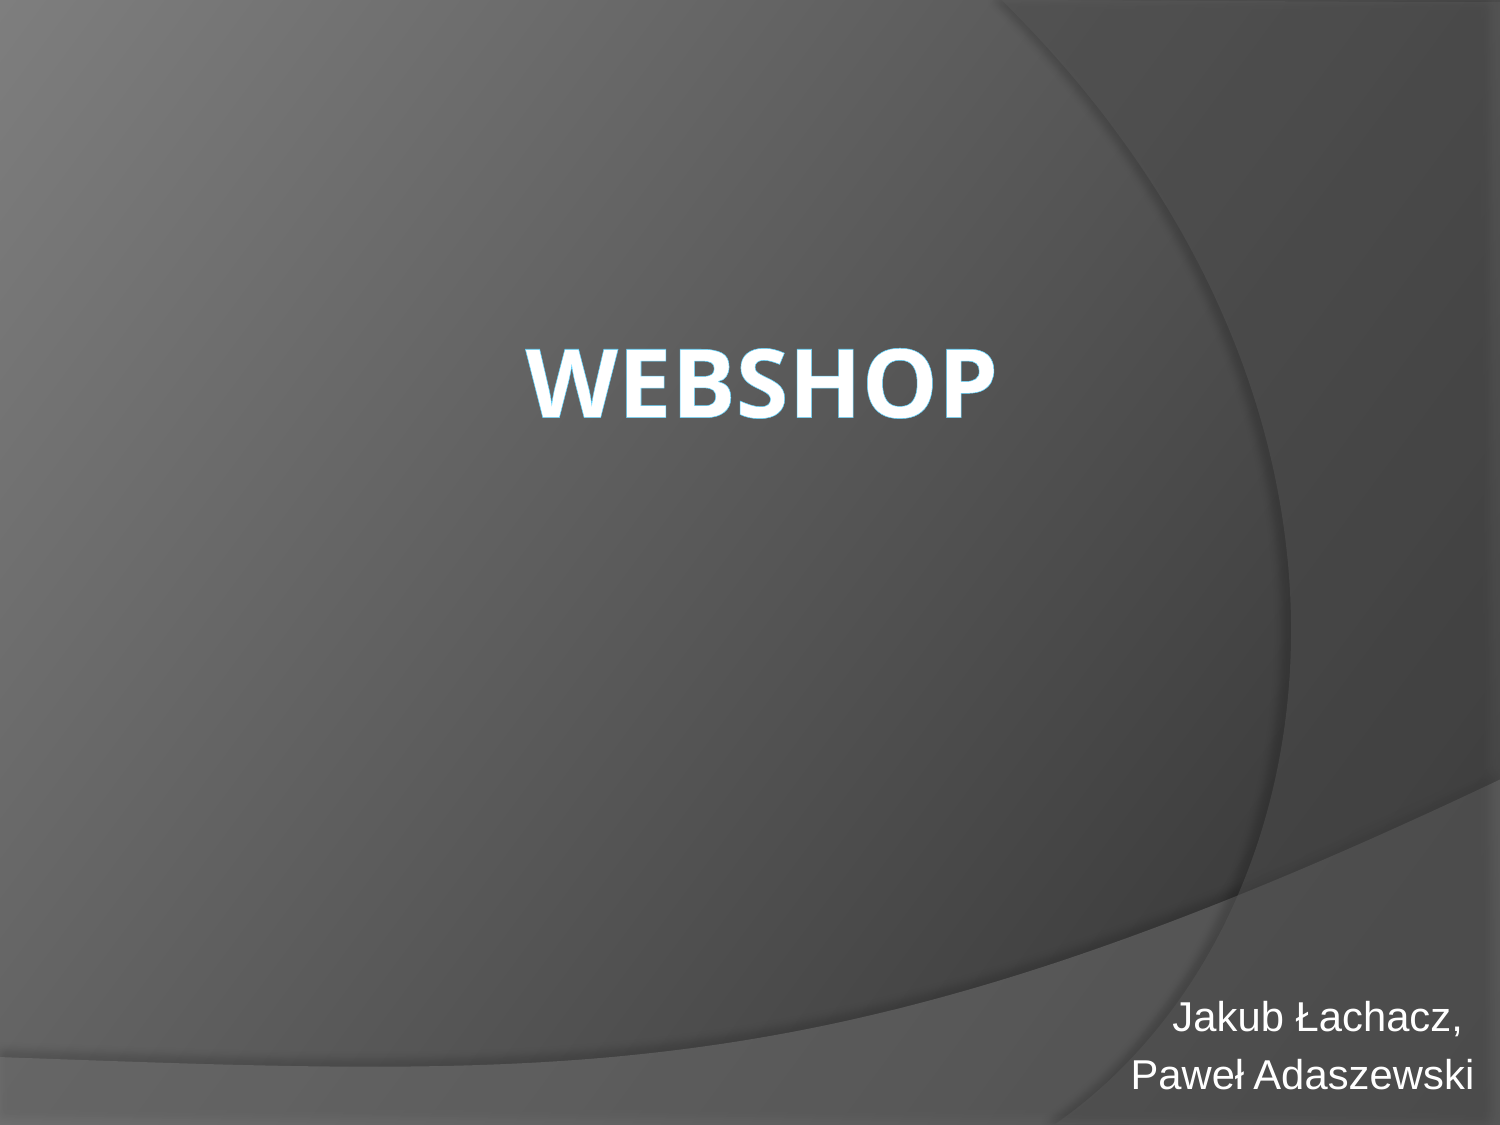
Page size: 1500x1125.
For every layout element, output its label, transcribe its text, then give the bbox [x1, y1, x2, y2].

subtitle Jakub Łachacz, Paweł Adaszewski [419, 810, 1483, 1098]
title Webshop [230, 314, 1294, 692]
